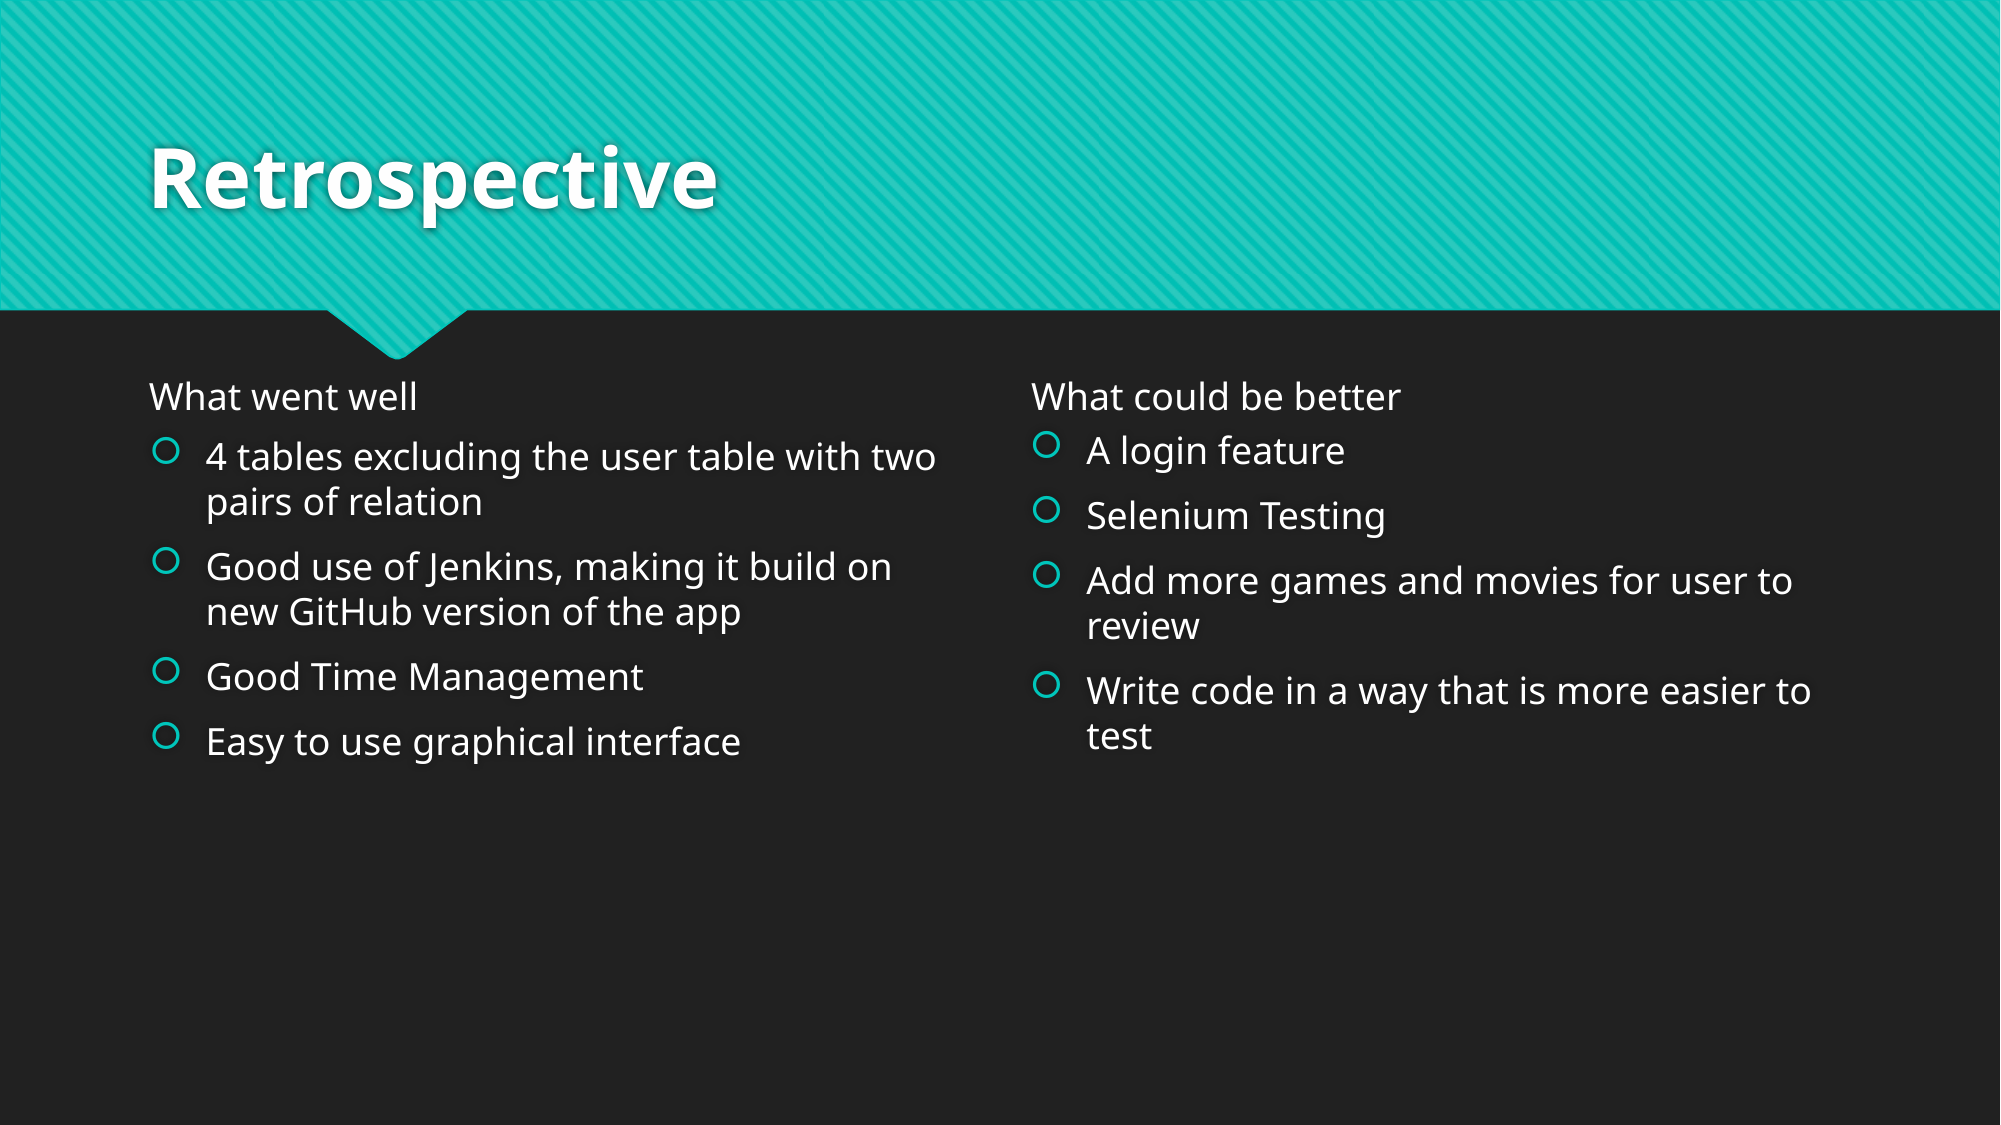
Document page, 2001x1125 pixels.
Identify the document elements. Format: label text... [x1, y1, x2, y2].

list 4 tables excluding the user table with two pairs of relation Good use of Jenkins, making it build on new GitHub version of the app Good Time Management Easy to use graphical interface [134, 364, 985, 962]
title Retrospective [132, 73, 1868, 233]
list A login feature Selenium Testing Add more games and movies for user to review Write code in a way that is more easier to test [1014, 405, 1868, 843]
text_box What could be better [1015, 365, 1466, 426]
text_box What went well [133, 365, 584, 426]
